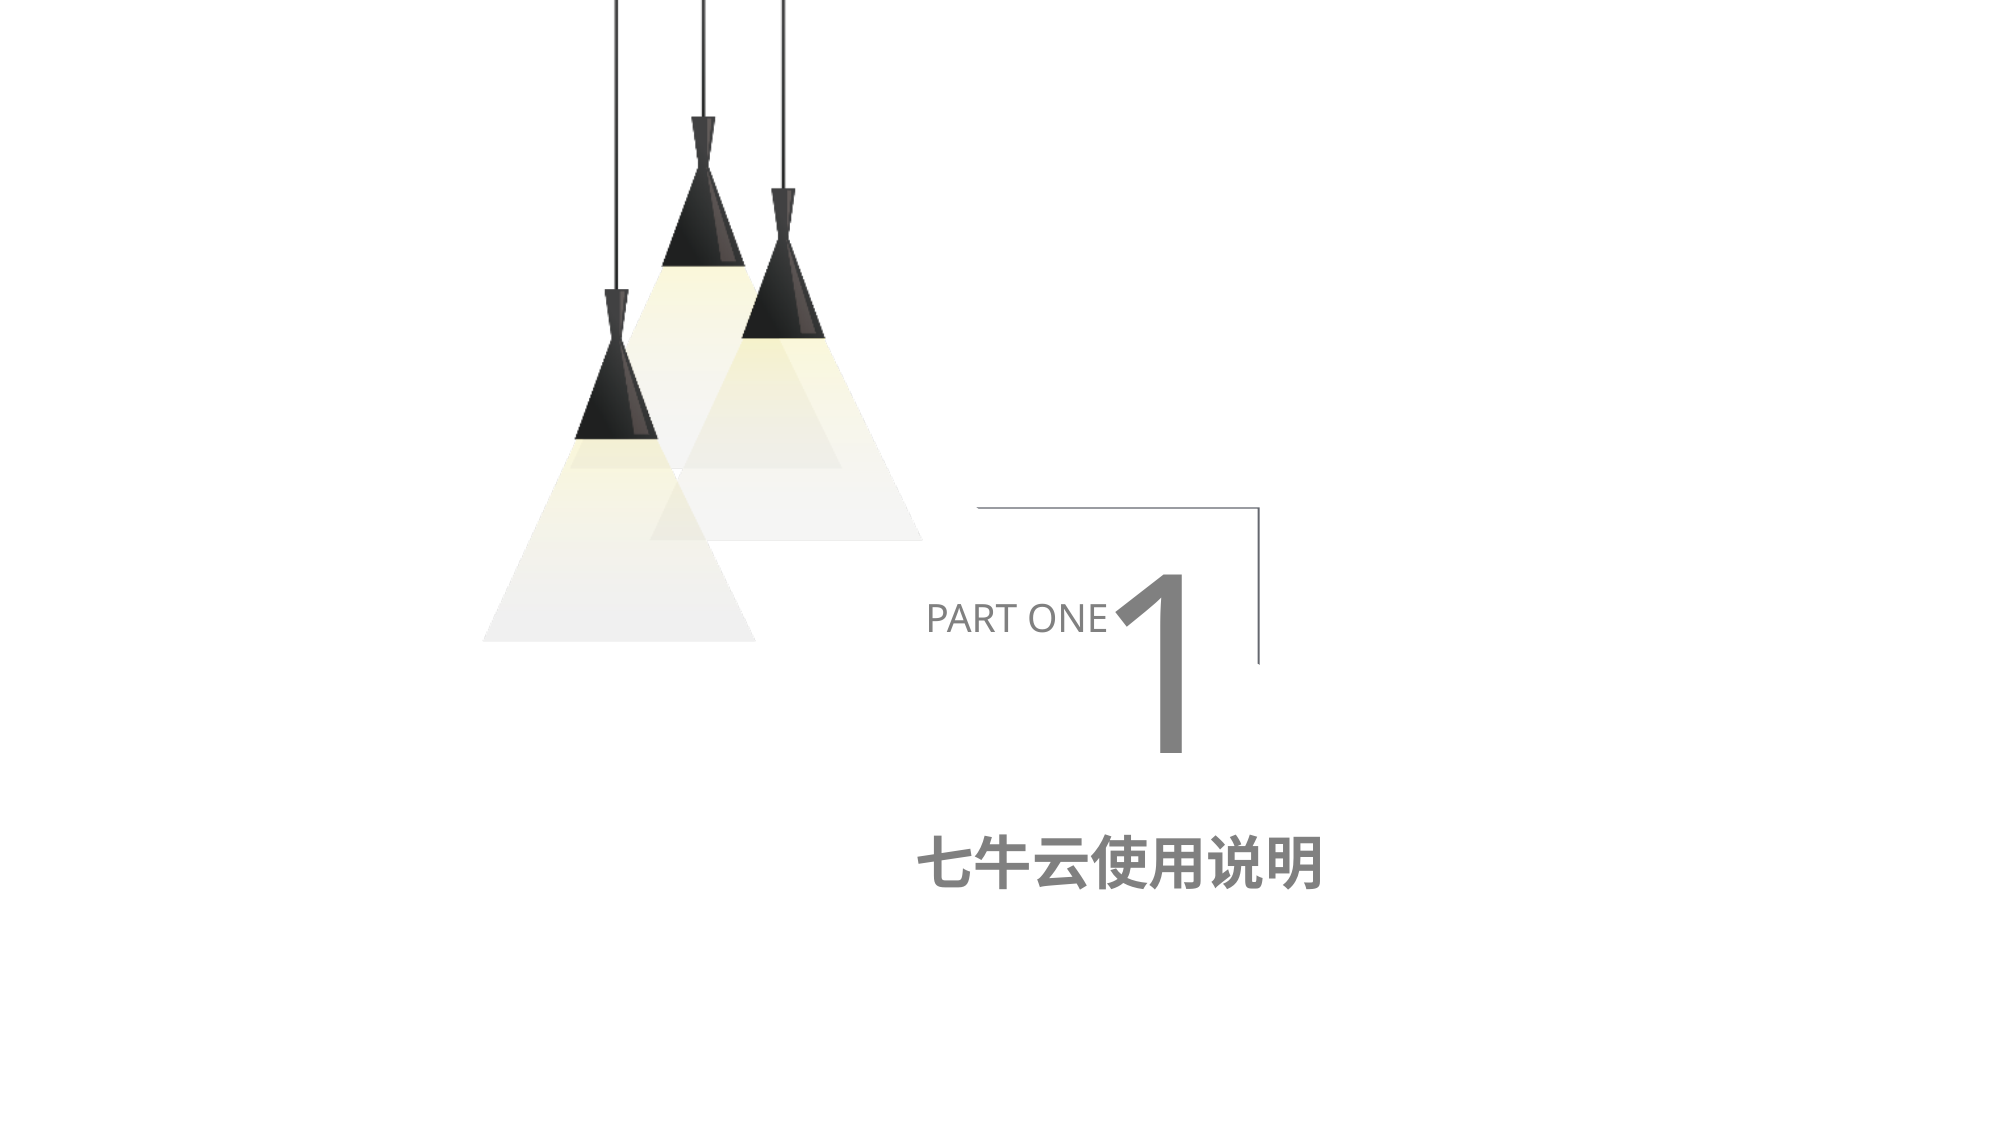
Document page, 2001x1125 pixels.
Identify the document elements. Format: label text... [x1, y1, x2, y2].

picture [472, 0, 930, 665]
text_box 七牛云使用说明 [472, 818, 1767, 904]
text_box PART ONE [930, 586, 1168, 648]
text_box 1 [1055, 496, 1276, 812]
text_box [975, 506, 1261, 667]
